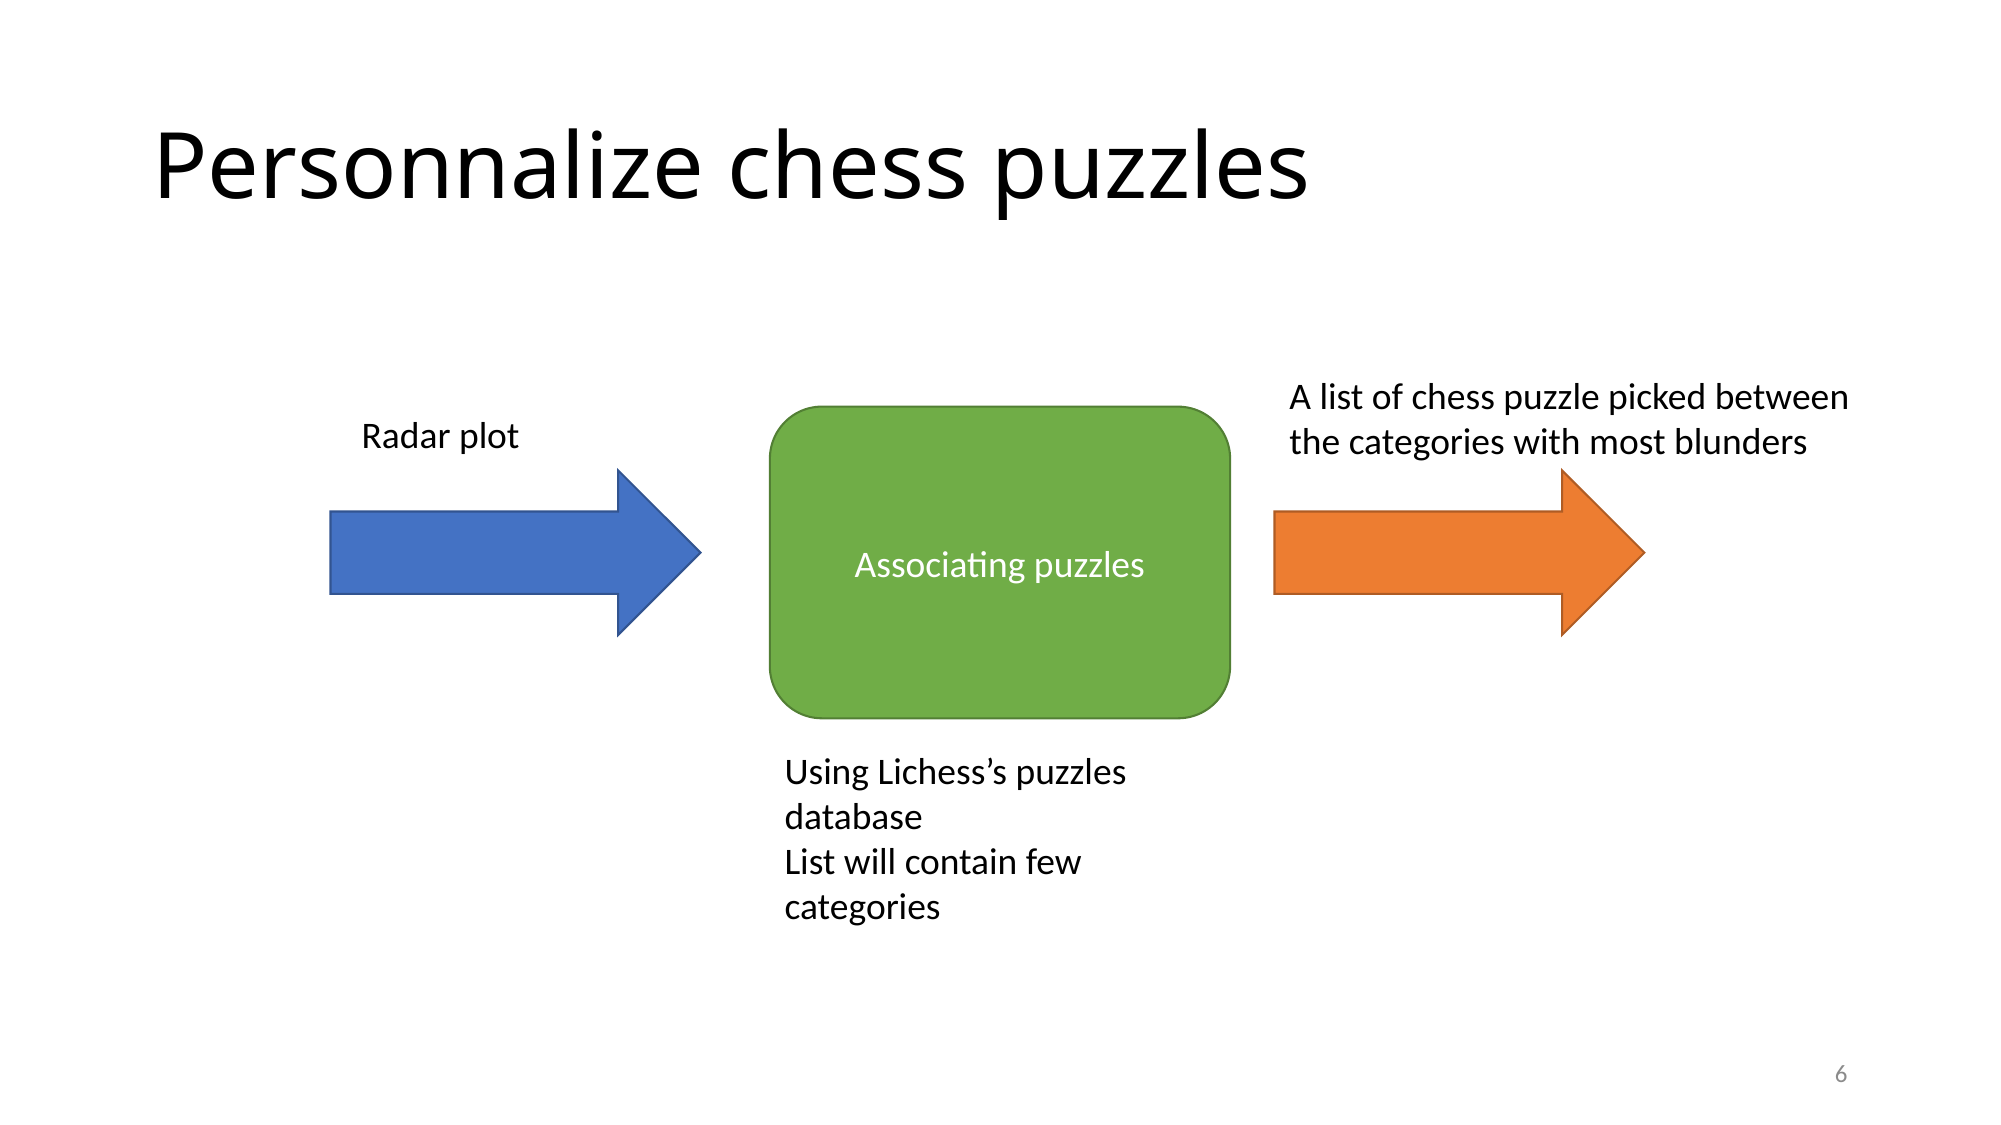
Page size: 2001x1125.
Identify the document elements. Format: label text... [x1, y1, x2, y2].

text_box Associating puzzles [768, 405, 1232, 720]
title Personnalize chess puzzles [137, 59, 1863, 278]
slide_number 6 [1412, 1042, 1863, 1103]
text_box A list of chess puzzle picked between the categories with most blunders [1274, 364, 1882, 470]
text_box [1273, 470, 1646, 638]
text_box [329, 467, 702, 638]
text_box Using Lichess’s puzzles database List will contain few categories [769, 739, 1231, 935]
text_box Radar plot [346, 403, 685, 464]
